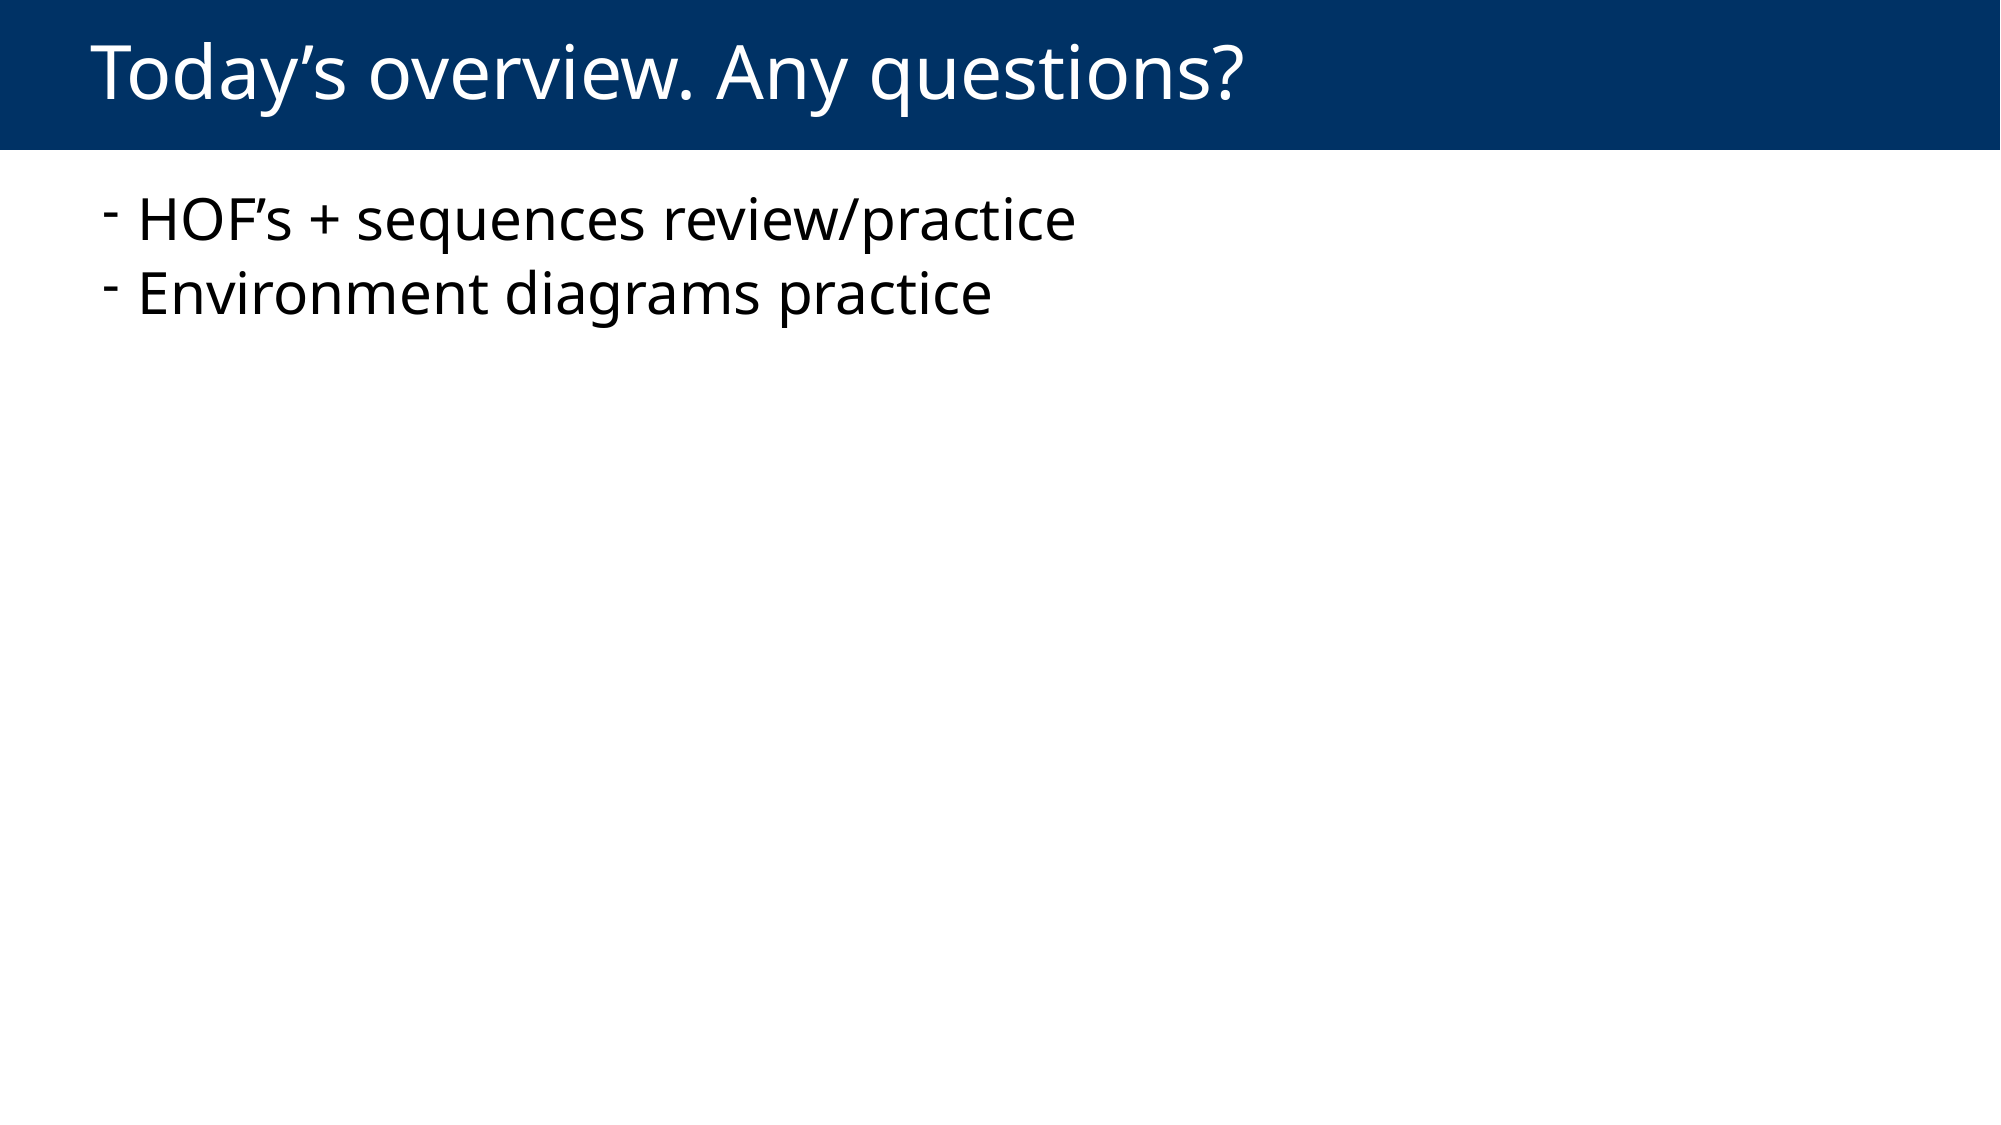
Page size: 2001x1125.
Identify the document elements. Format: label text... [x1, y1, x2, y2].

title Today’s overview. Any questions? [0, 0, 2000, 152]
list HOF’s + sequences review/practice Environment diagrams practice [87, 174, 1928, 1038]
